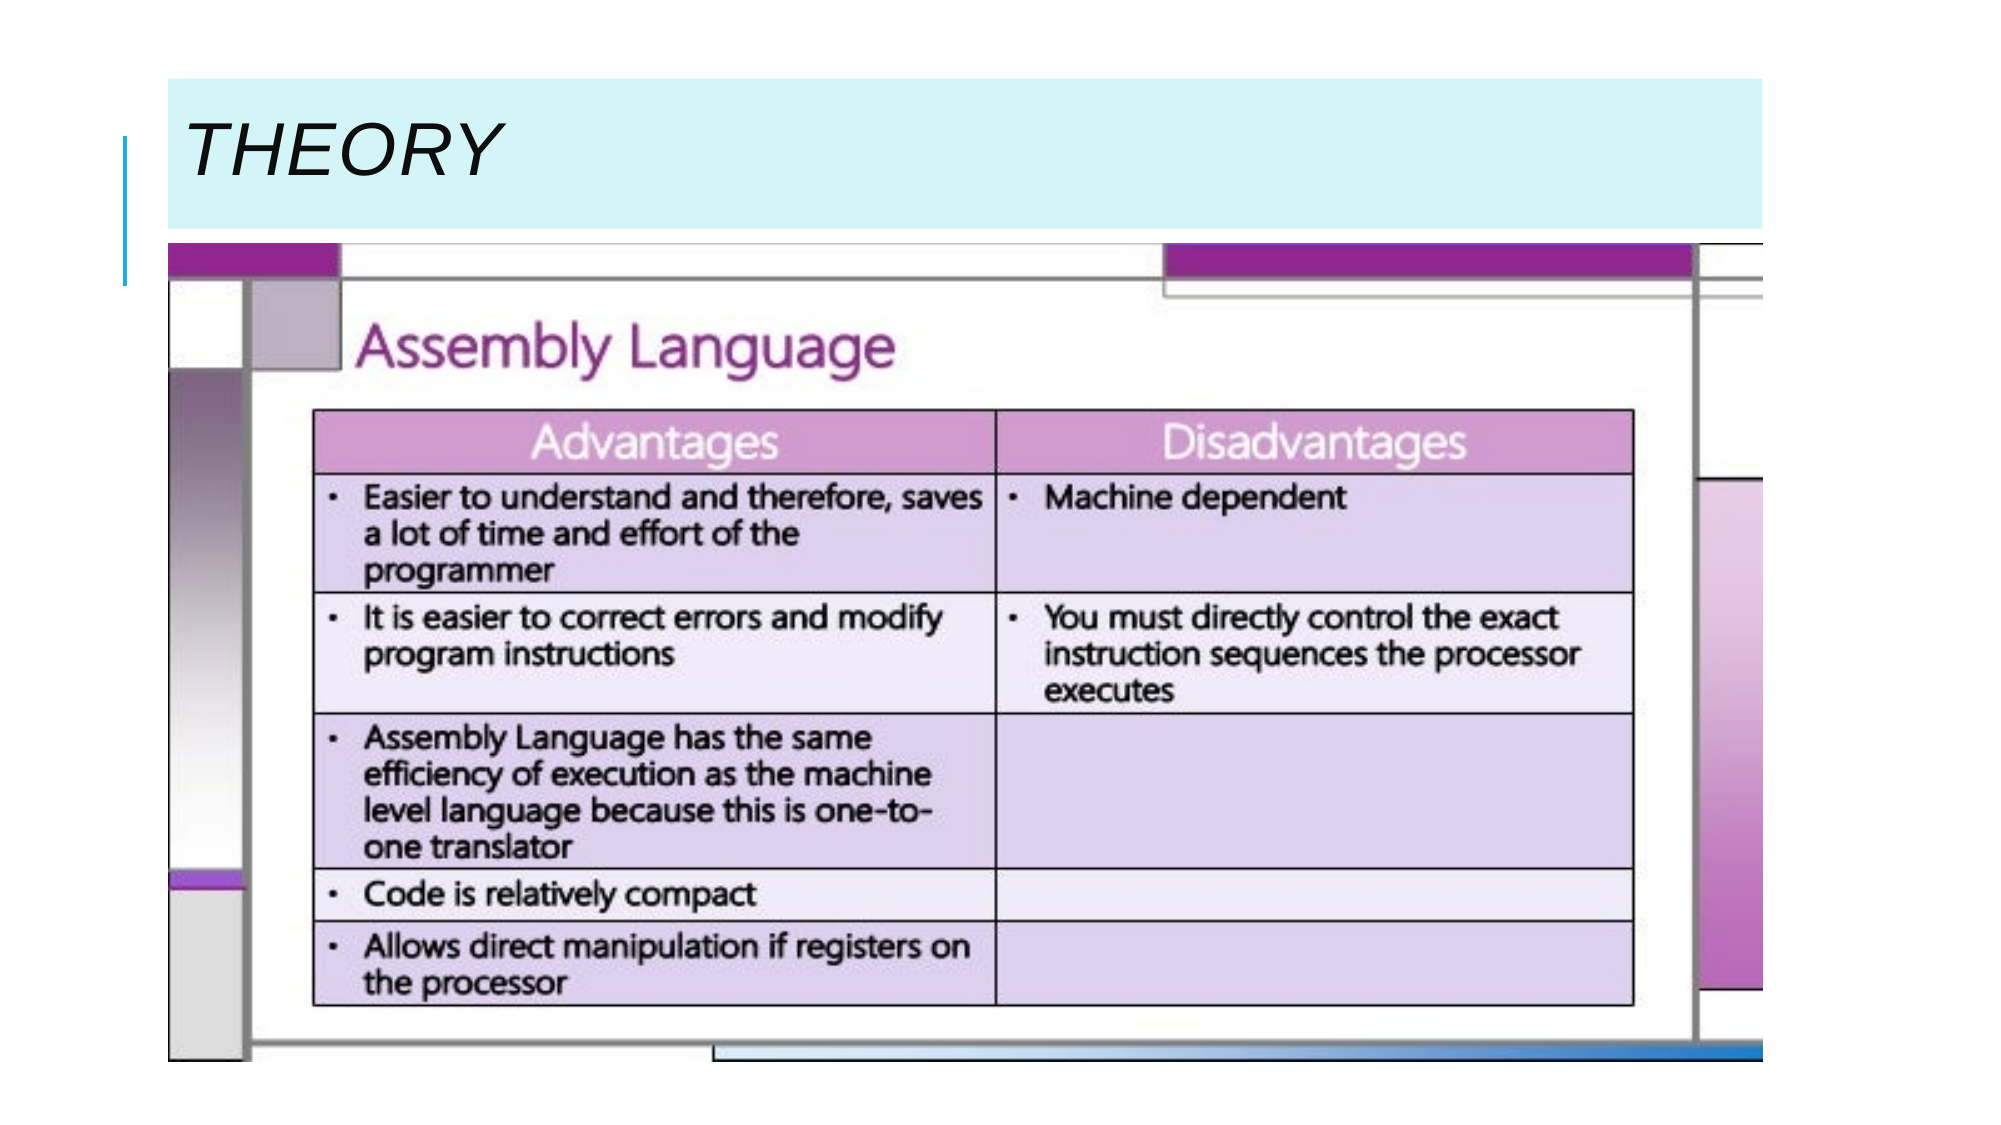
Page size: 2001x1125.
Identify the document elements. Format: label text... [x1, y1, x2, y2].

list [167, 243, 1763, 1063]
title Theory [168, 78, 1763, 229]
